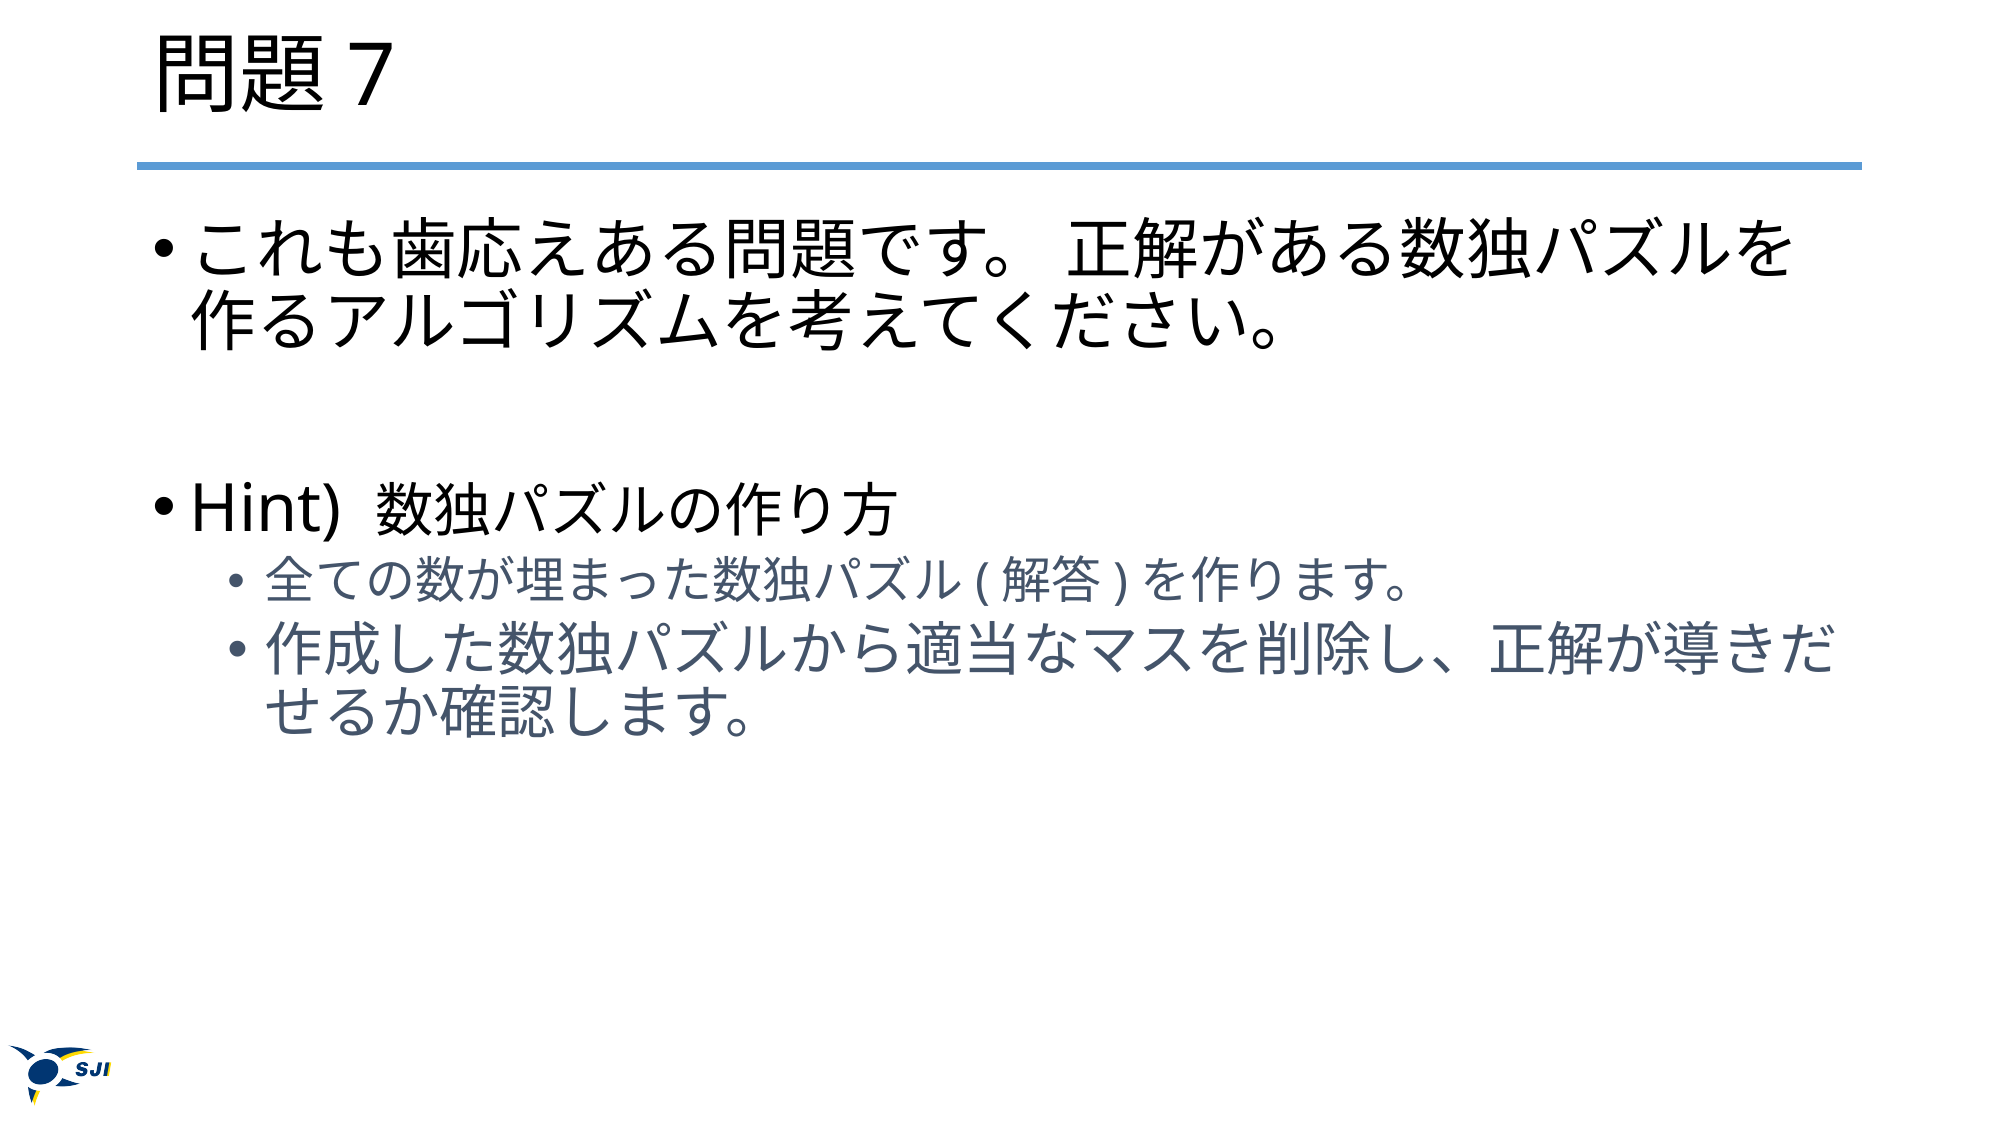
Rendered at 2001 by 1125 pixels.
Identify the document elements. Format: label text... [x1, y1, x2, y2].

title 問題7 [137, 22, 1863, 133]
list これも歯応えある問題です。 正解がある数独パズルを作るアルゴリズムを考えてください。 Hint) 数独パズルの作り方 全ての数が埋まった数独パズル(解答)を作ります。 作成した数独パズルから適当なマスを削除し、正解が導きだせるか確認します。 [137, 207, 1863, 1014]
picture [4, 1044, 115, 1107]
